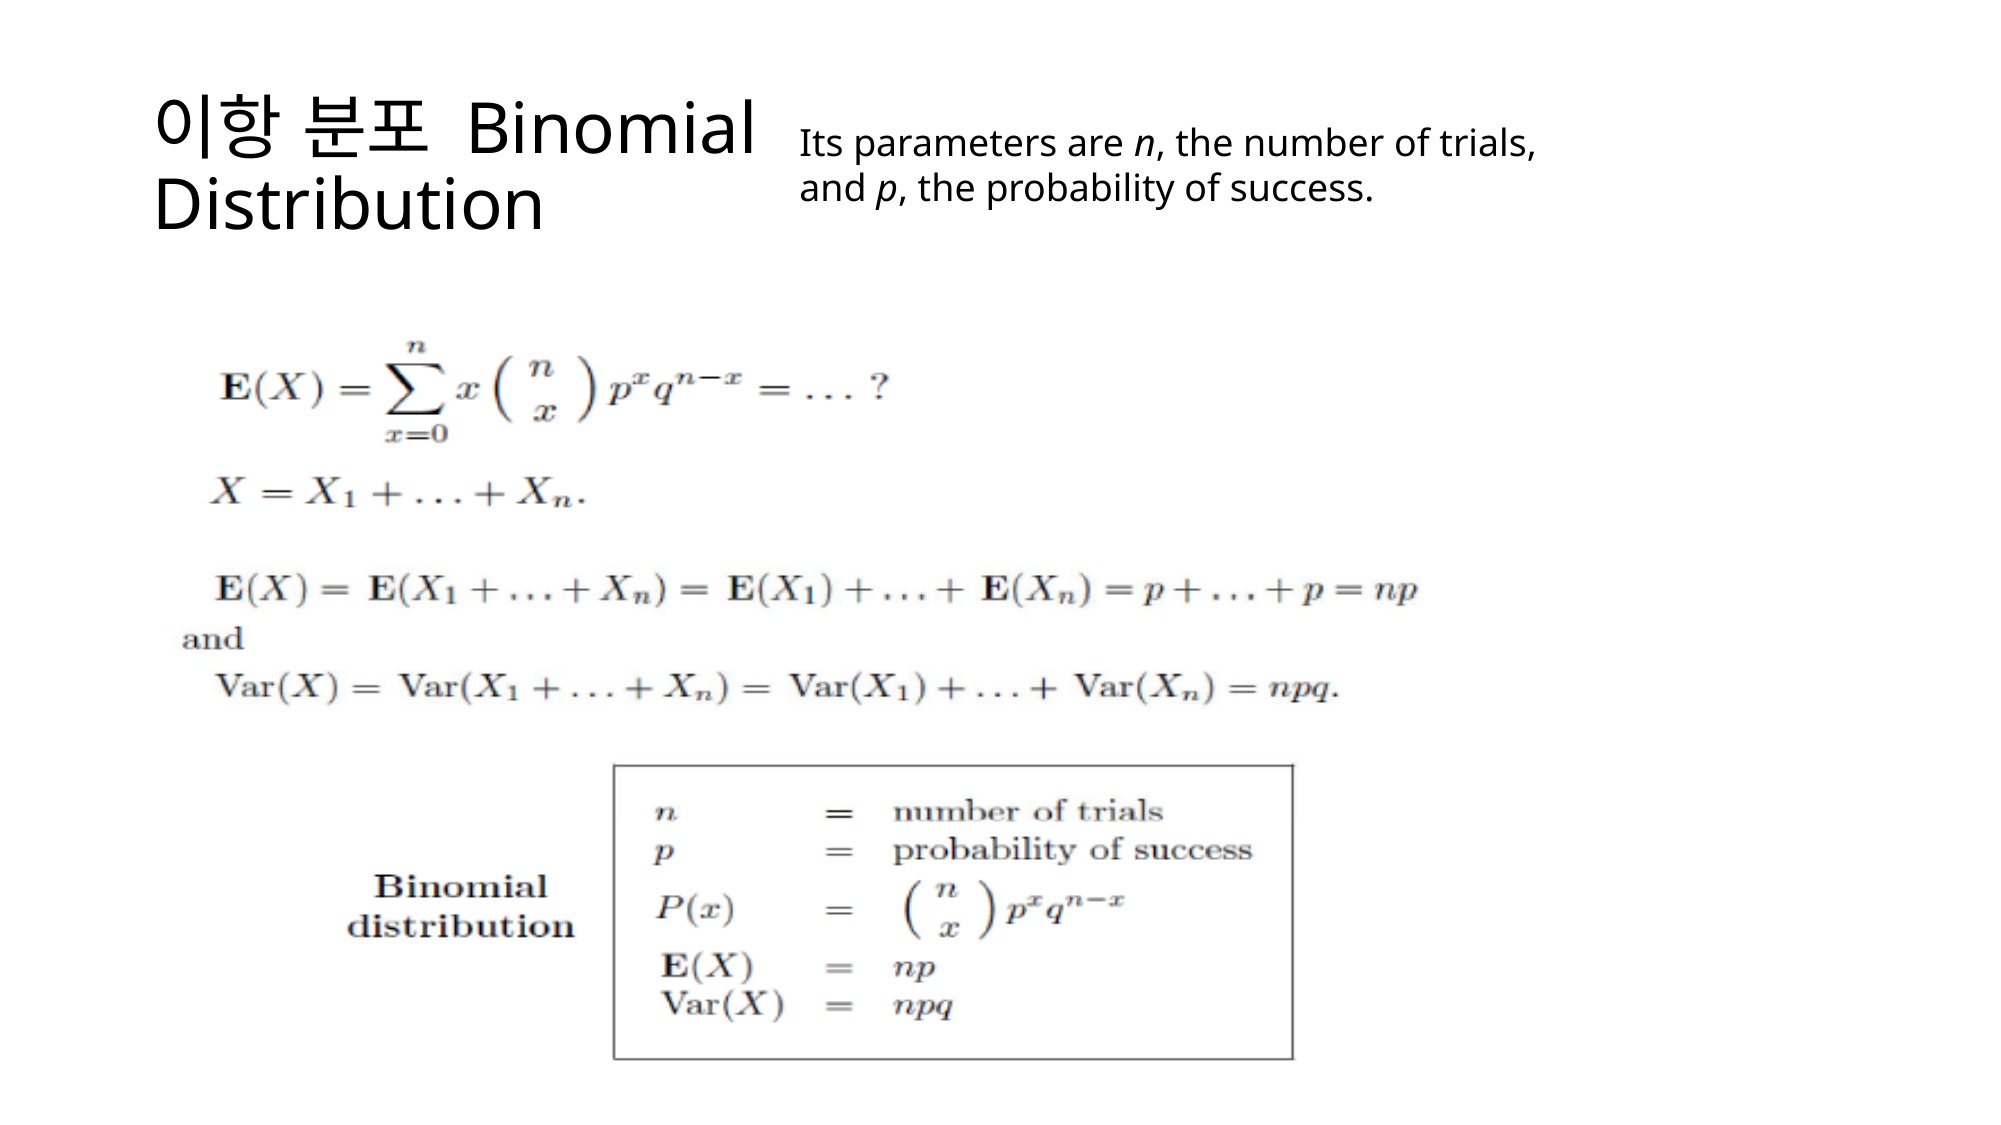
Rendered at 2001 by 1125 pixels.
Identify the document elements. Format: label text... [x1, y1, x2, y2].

text_box Its parameters are n, the number of trials, and p, the probability of success. [784, 111, 1785, 217]
title 이항 분포 Binomial Distribution [137, 59, 785, 278]
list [152, 326, 1878, 1125]
